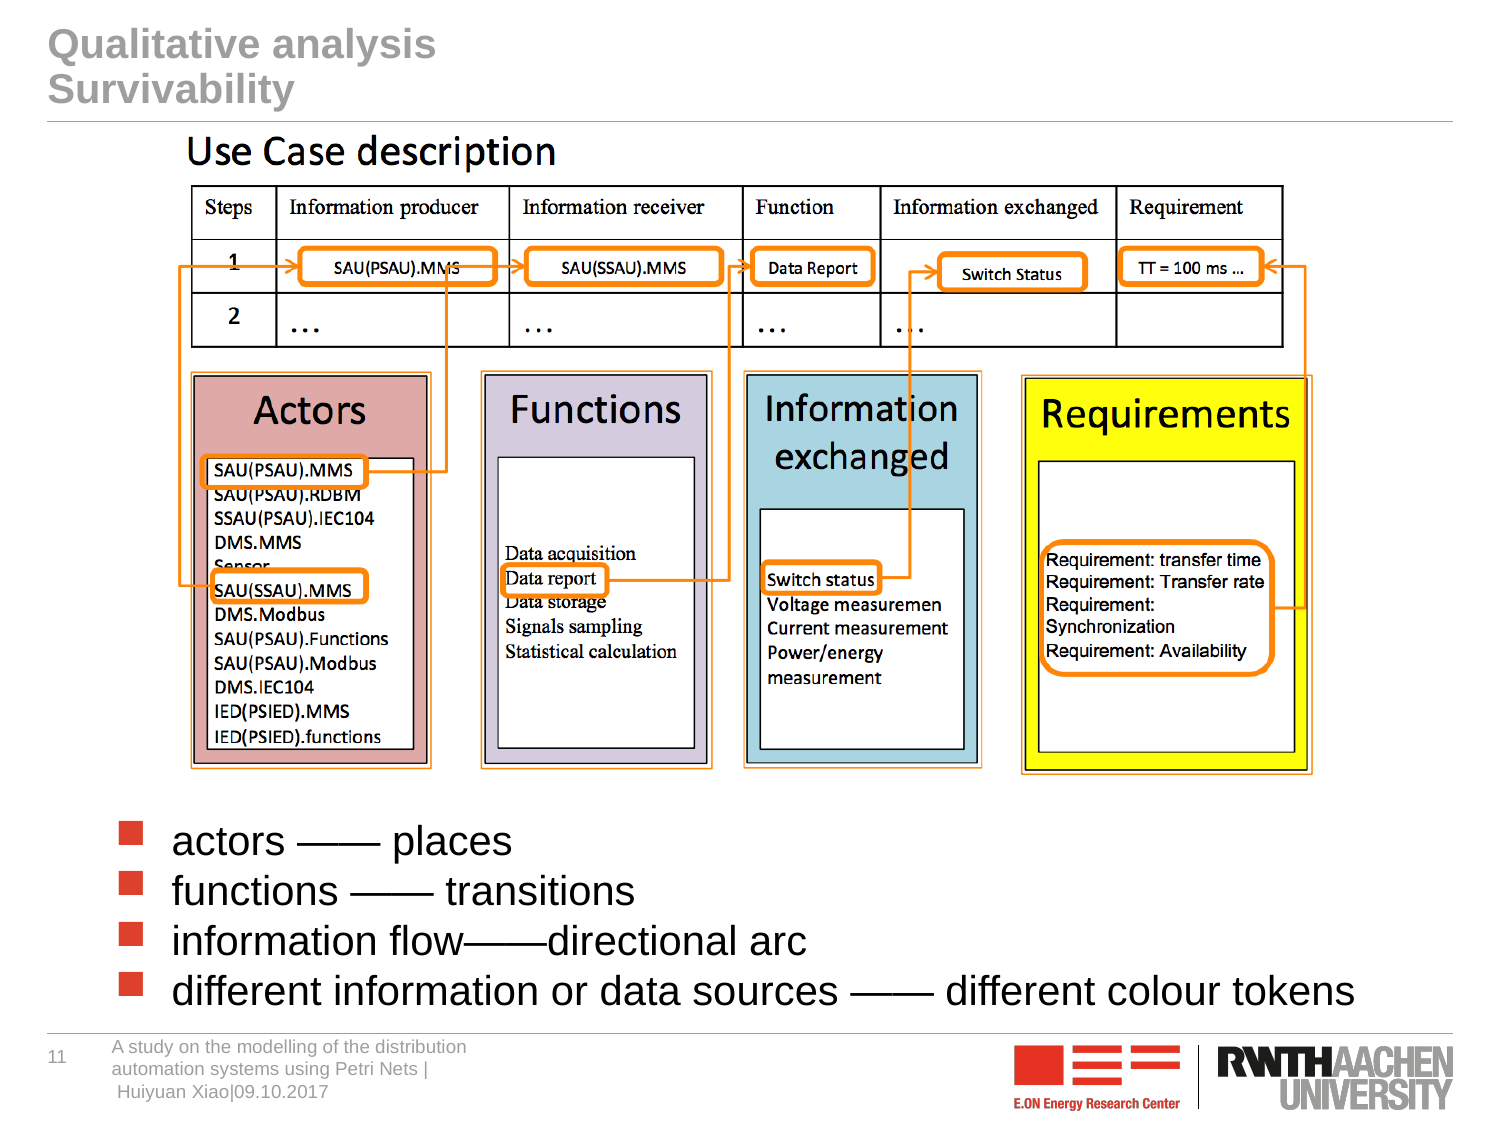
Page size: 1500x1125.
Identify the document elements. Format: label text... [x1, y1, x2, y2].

picture [1218, 1068, 1453, 1111]
picture [1013, 1068, 1180, 1112]
picture [153, 131, 1366, 812]
list actors —— places functions —— transitions information flow——directional arc different information or data sources —— different colour tokens [115, 814, 1500, 1068]
title Qualitative analysis Survivability [47, 23, 1453, 113]
